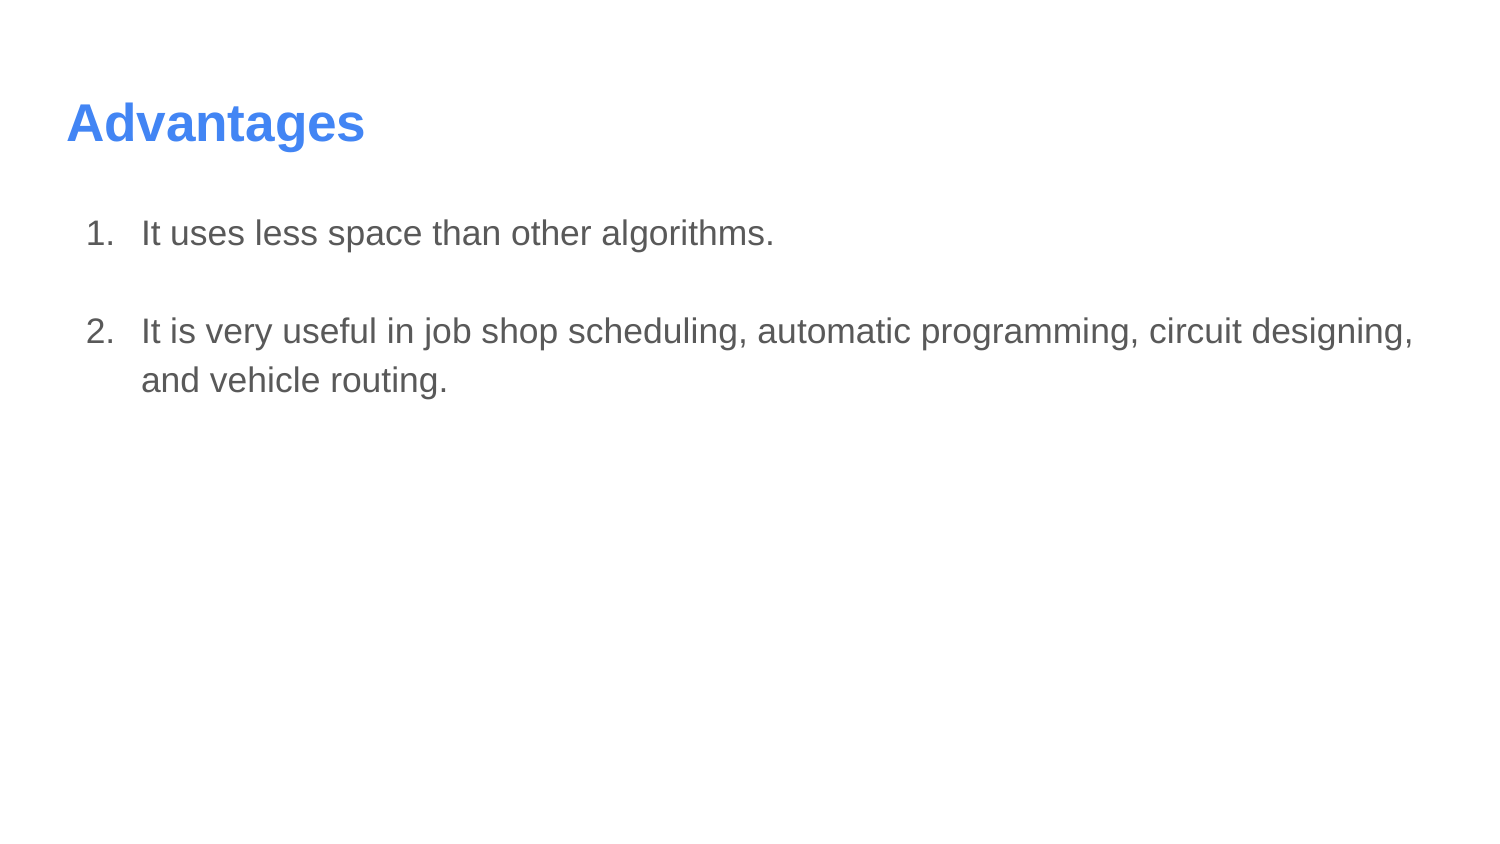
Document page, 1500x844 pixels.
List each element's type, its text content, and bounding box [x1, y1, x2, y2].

title Advantages [51, 72, 1449, 167]
list It uses less space than other algorithms. It is very useful in job shop scheduling, automatic programming, circuit designing, and vehicle routing. [51, 189, 1449, 806]
